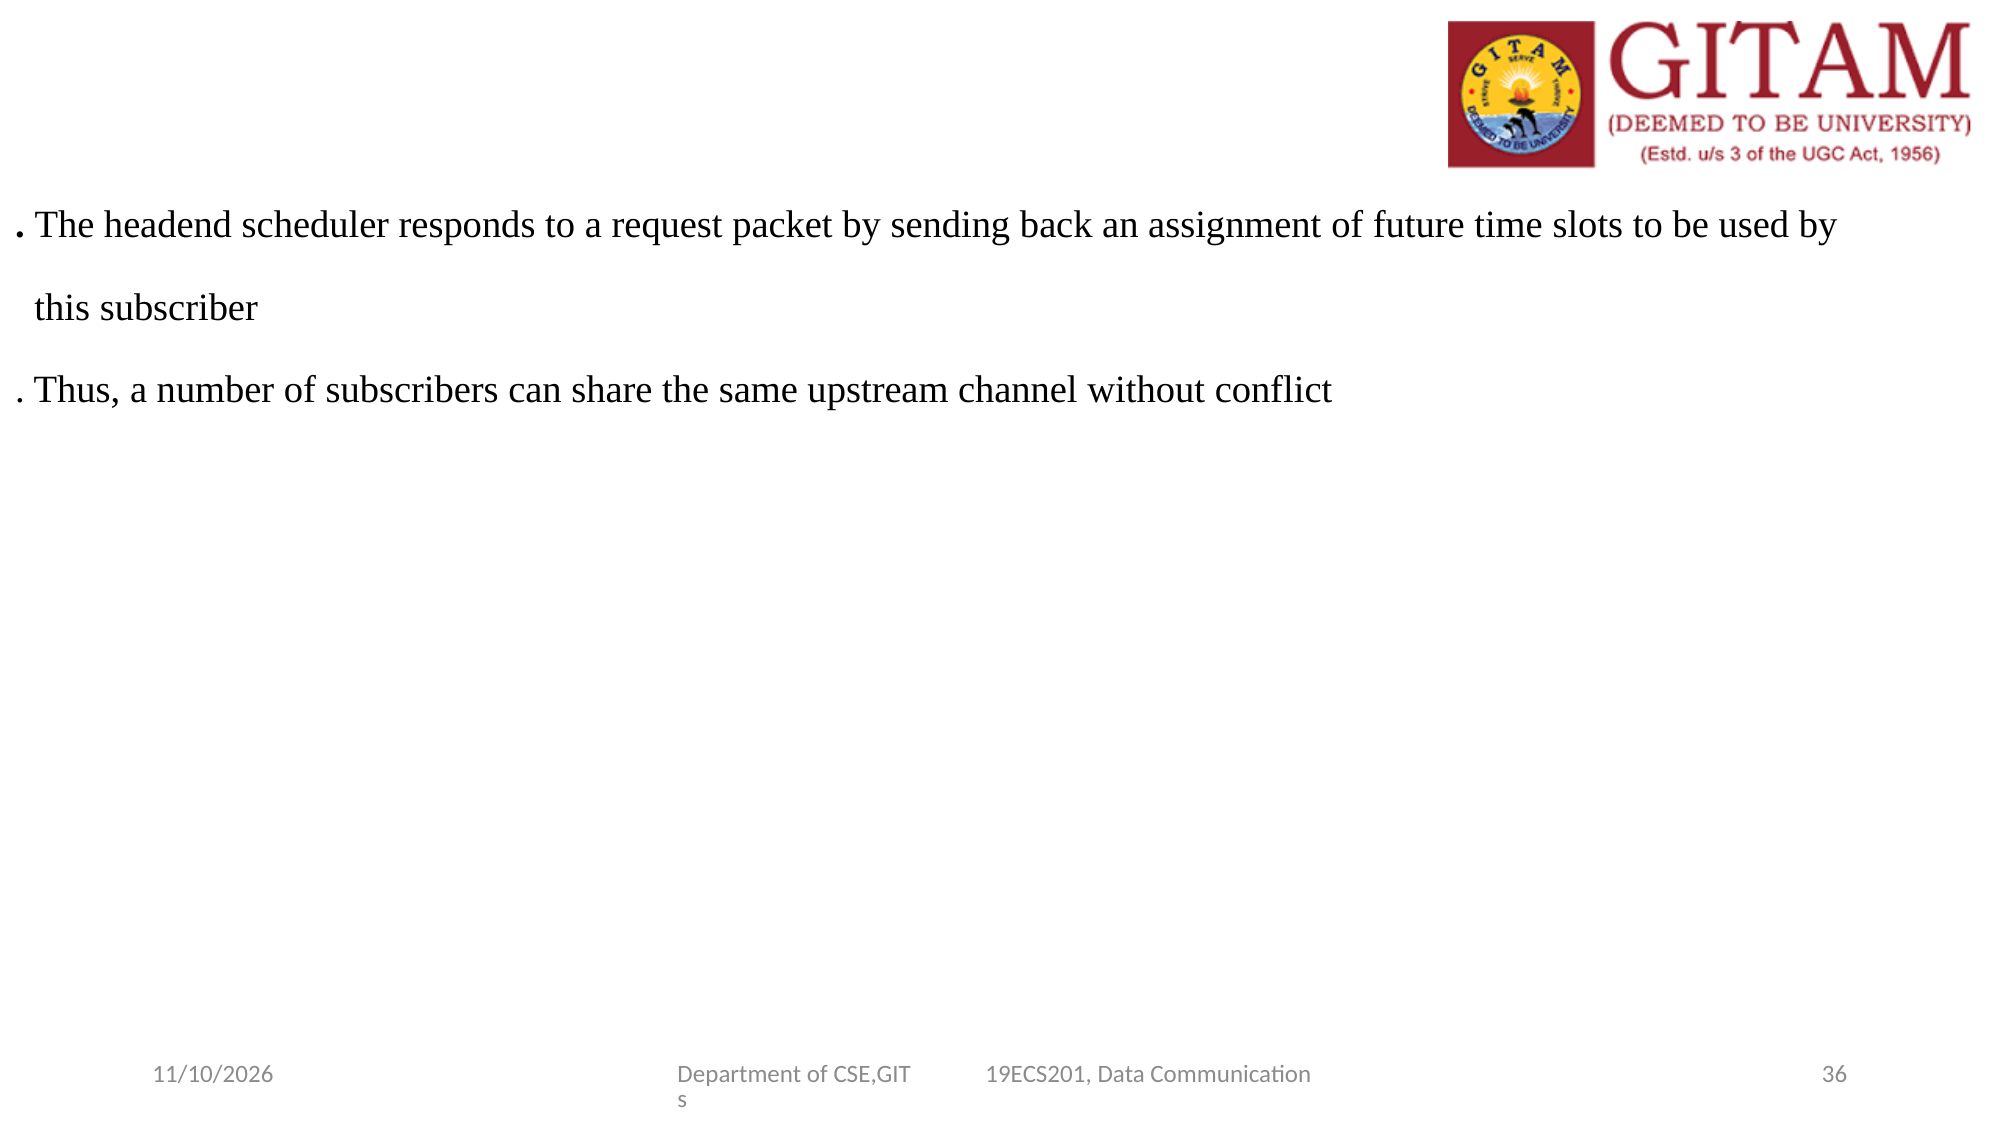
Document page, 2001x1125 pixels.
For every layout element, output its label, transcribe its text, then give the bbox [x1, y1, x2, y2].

picture [1448, 20, 1983, 171]
footer Department of CSE,GIT 19ECS201, Data Communications [662, 1042, 1338, 1103]
title . The headend scheduler responds to a request packet by sending back an assignment of future time slots to be used by this subscriber . Thus, a number of subscribers can share the same upstream channel without conflict [0, 0, 2000, 1125]
slide_number 36 [1412, 1042, 1863, 1103]
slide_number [137, 1042, 588, 1103]
